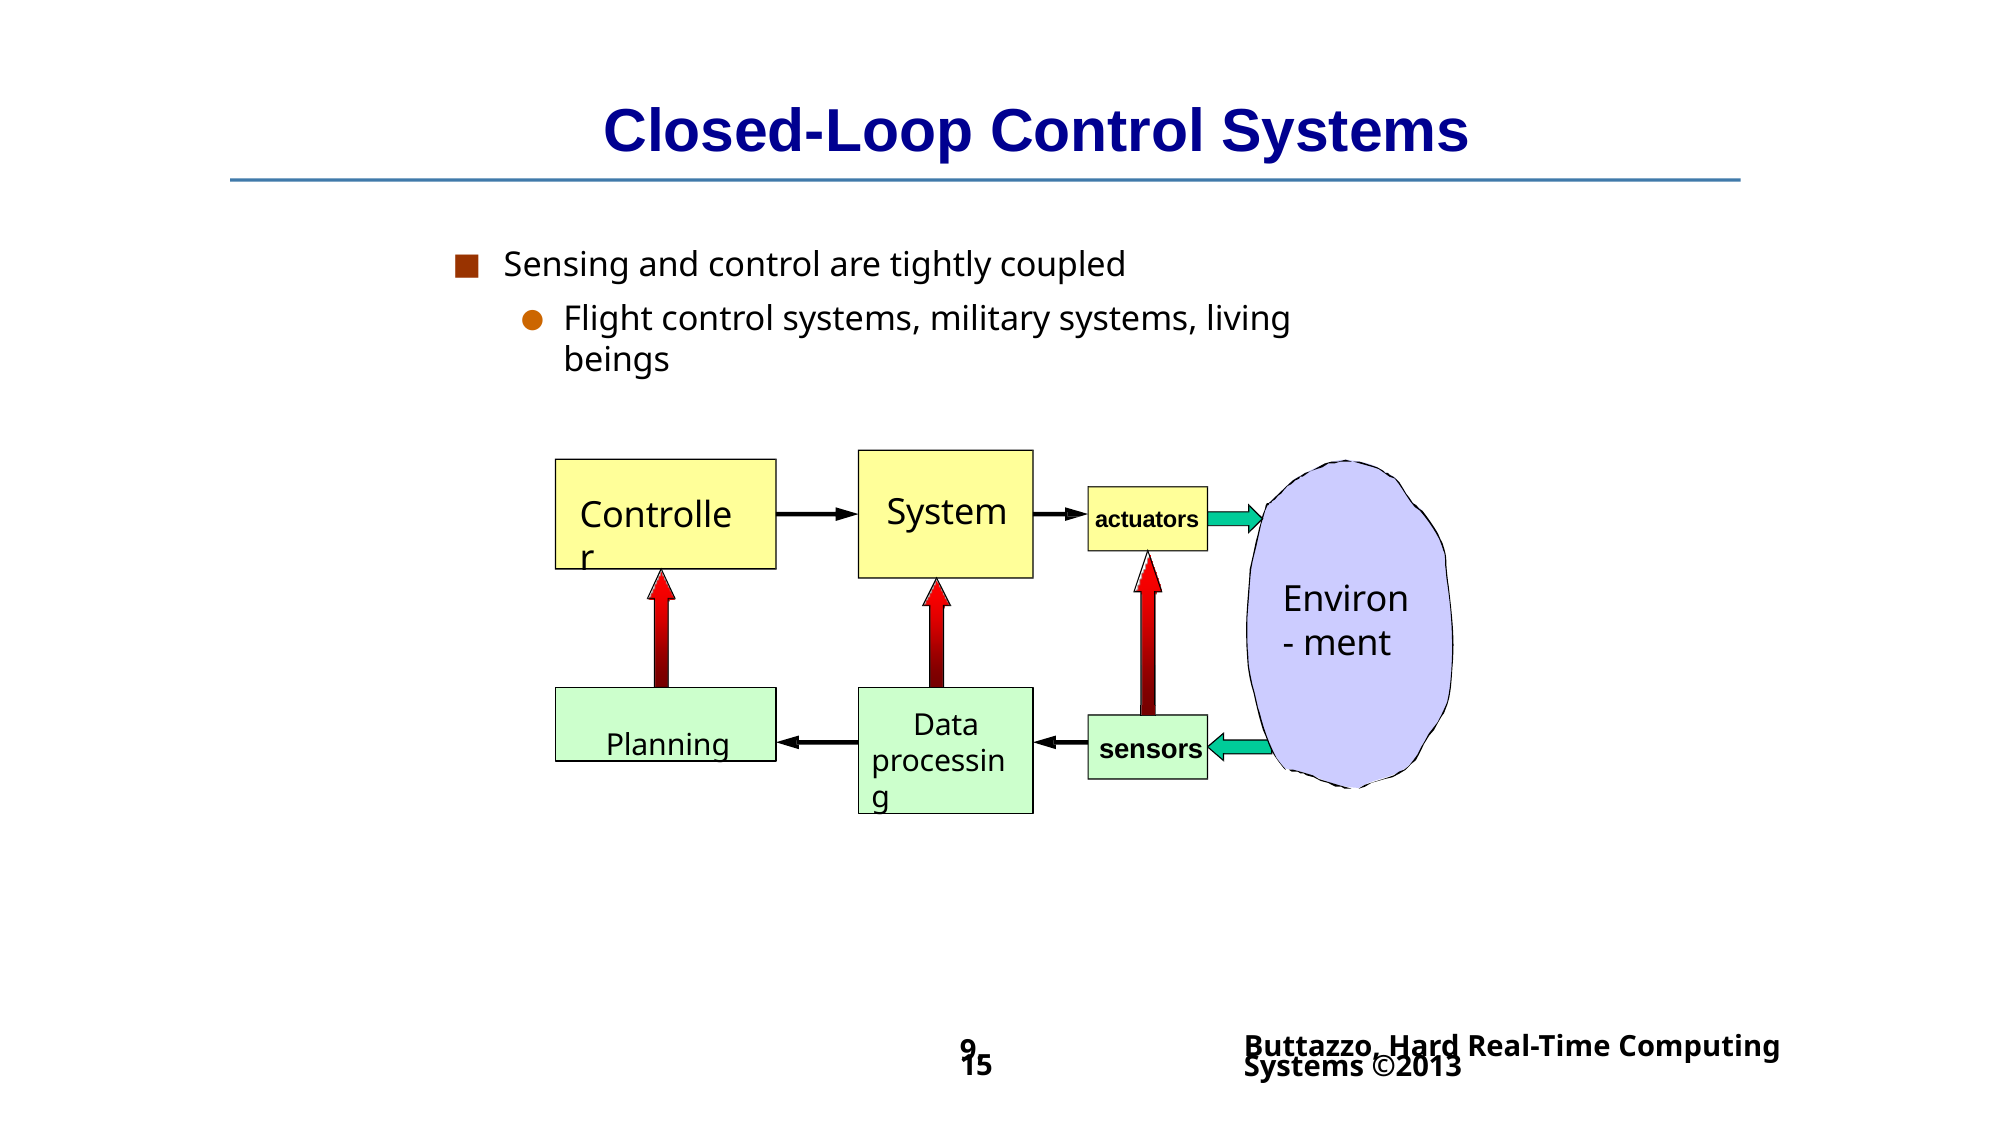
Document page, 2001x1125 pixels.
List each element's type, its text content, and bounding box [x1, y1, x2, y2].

text_box Data processing [858, 796, 1034, 814]
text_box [646, 507, 1448, 789]
footer Buttazzo, Hard Real-Time Computing Systems ©2013 [1241, 1042, 1846, 1125]
title Closed-Loop Control Systems [509, 88, 1714, 279]
text_box Sensing and control are tightly coupled Flight control systems, military systems, living beings [450, 227, 1362, 379]
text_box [554, 449, 1454, 706]
text_box Planning [555, 712, 641, 761]
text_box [775, 705, 1156, 750]
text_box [1087, 485, 1264, 505]
slide_number 9.15 [957, 1045, 1010, 1125]
